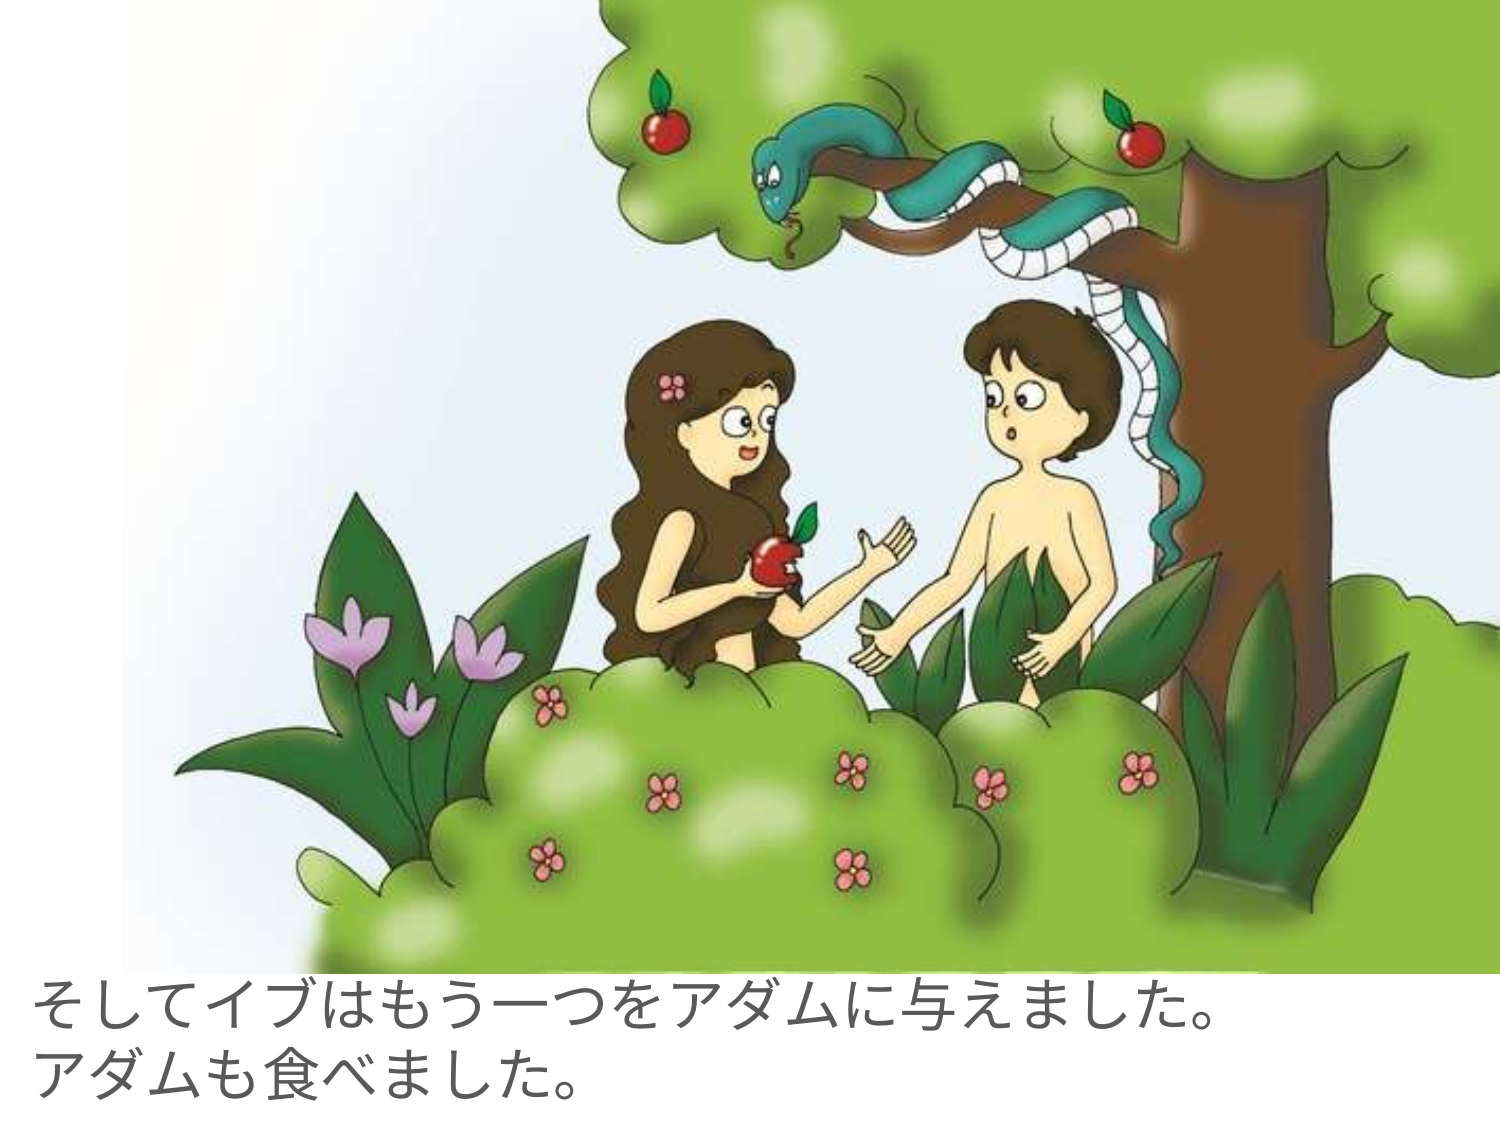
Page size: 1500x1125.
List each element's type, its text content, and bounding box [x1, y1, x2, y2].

text_box そしてイブはもう一つをアダムに与えました。 アダムも食べました。 [14, 961, 1500, 1116]
picture [122, 0, 1500, 974]
